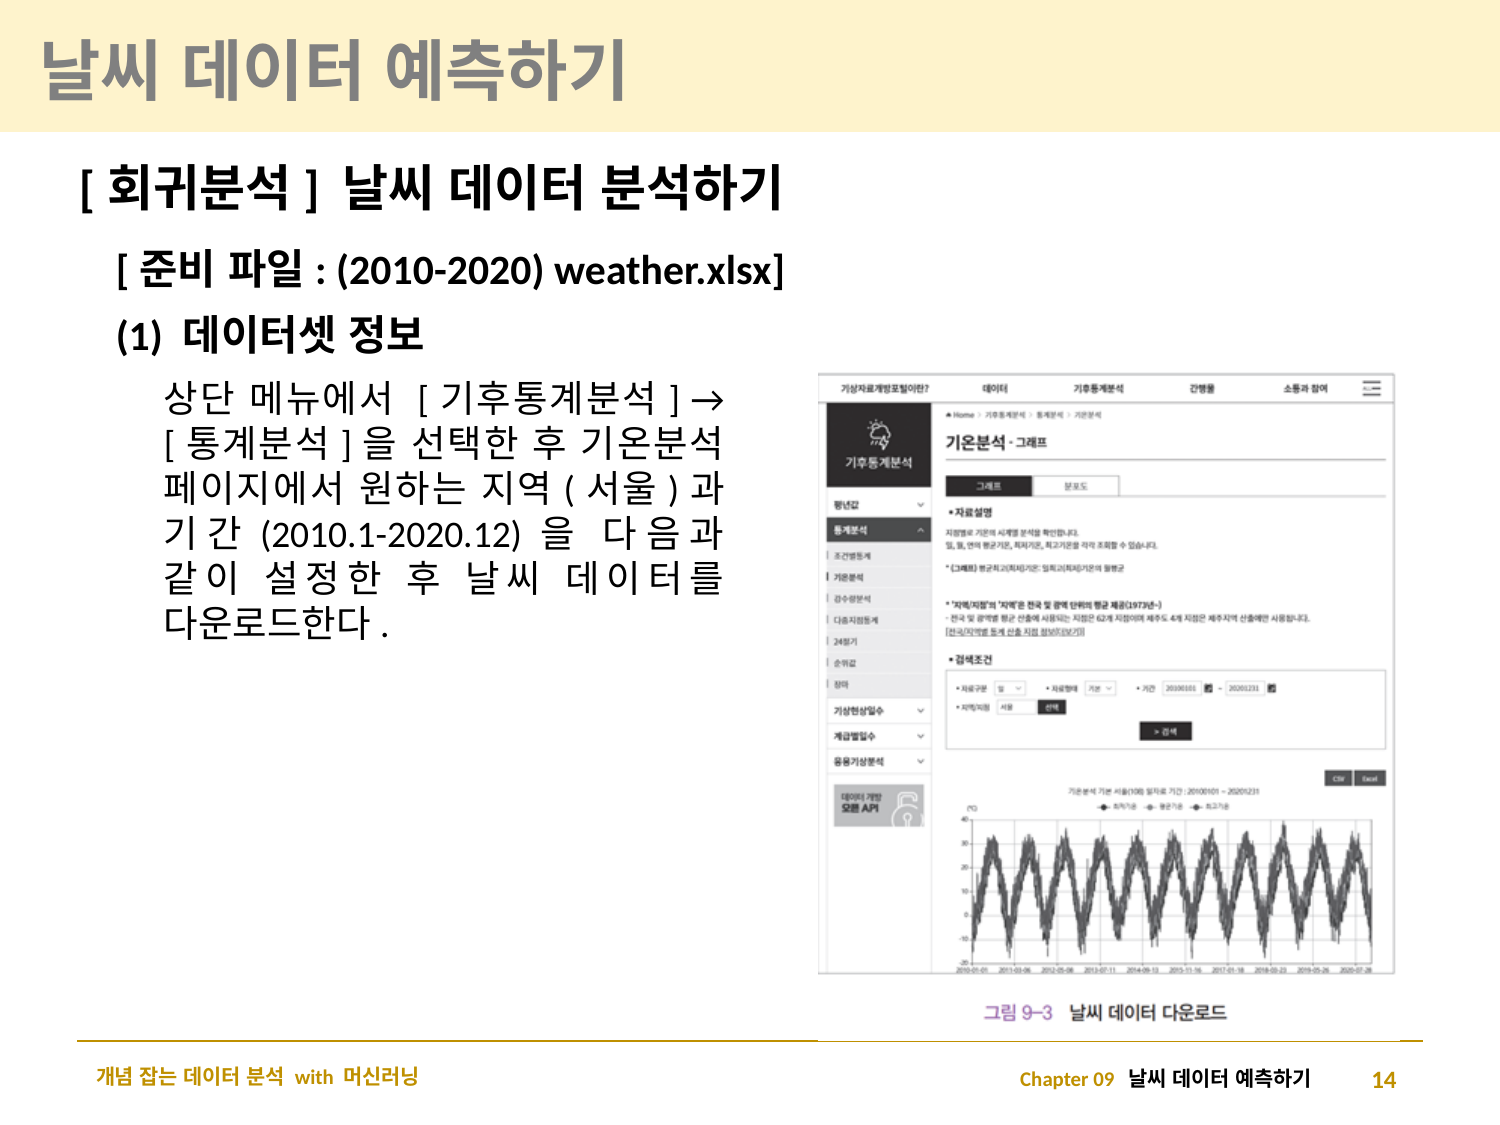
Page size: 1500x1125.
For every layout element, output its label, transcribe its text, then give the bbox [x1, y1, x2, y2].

list [준비 파일: (2010-2020) weather.xlsx] (1) 데이터셋 정보 [100, 241, 1390, 937]
title 날씨 데이터 예측하기 [24, 30, 1319, 119]
picture [817, 367, 1400, 1041]
list [회귀분석] 날씨 데이터 분석하기 [64, 155, 1369, 232]
text_box 상단 메뉴에서 [기후통계분석] → [통계분석]을 선택한 후 기온분석 페이지에서 원하는 지역(서울)과 기간(2010.1-2020.12)을 다음과 같이 설정한 후 날씨 데이터를 다운로드한다. [149, 367, 740, 653]
